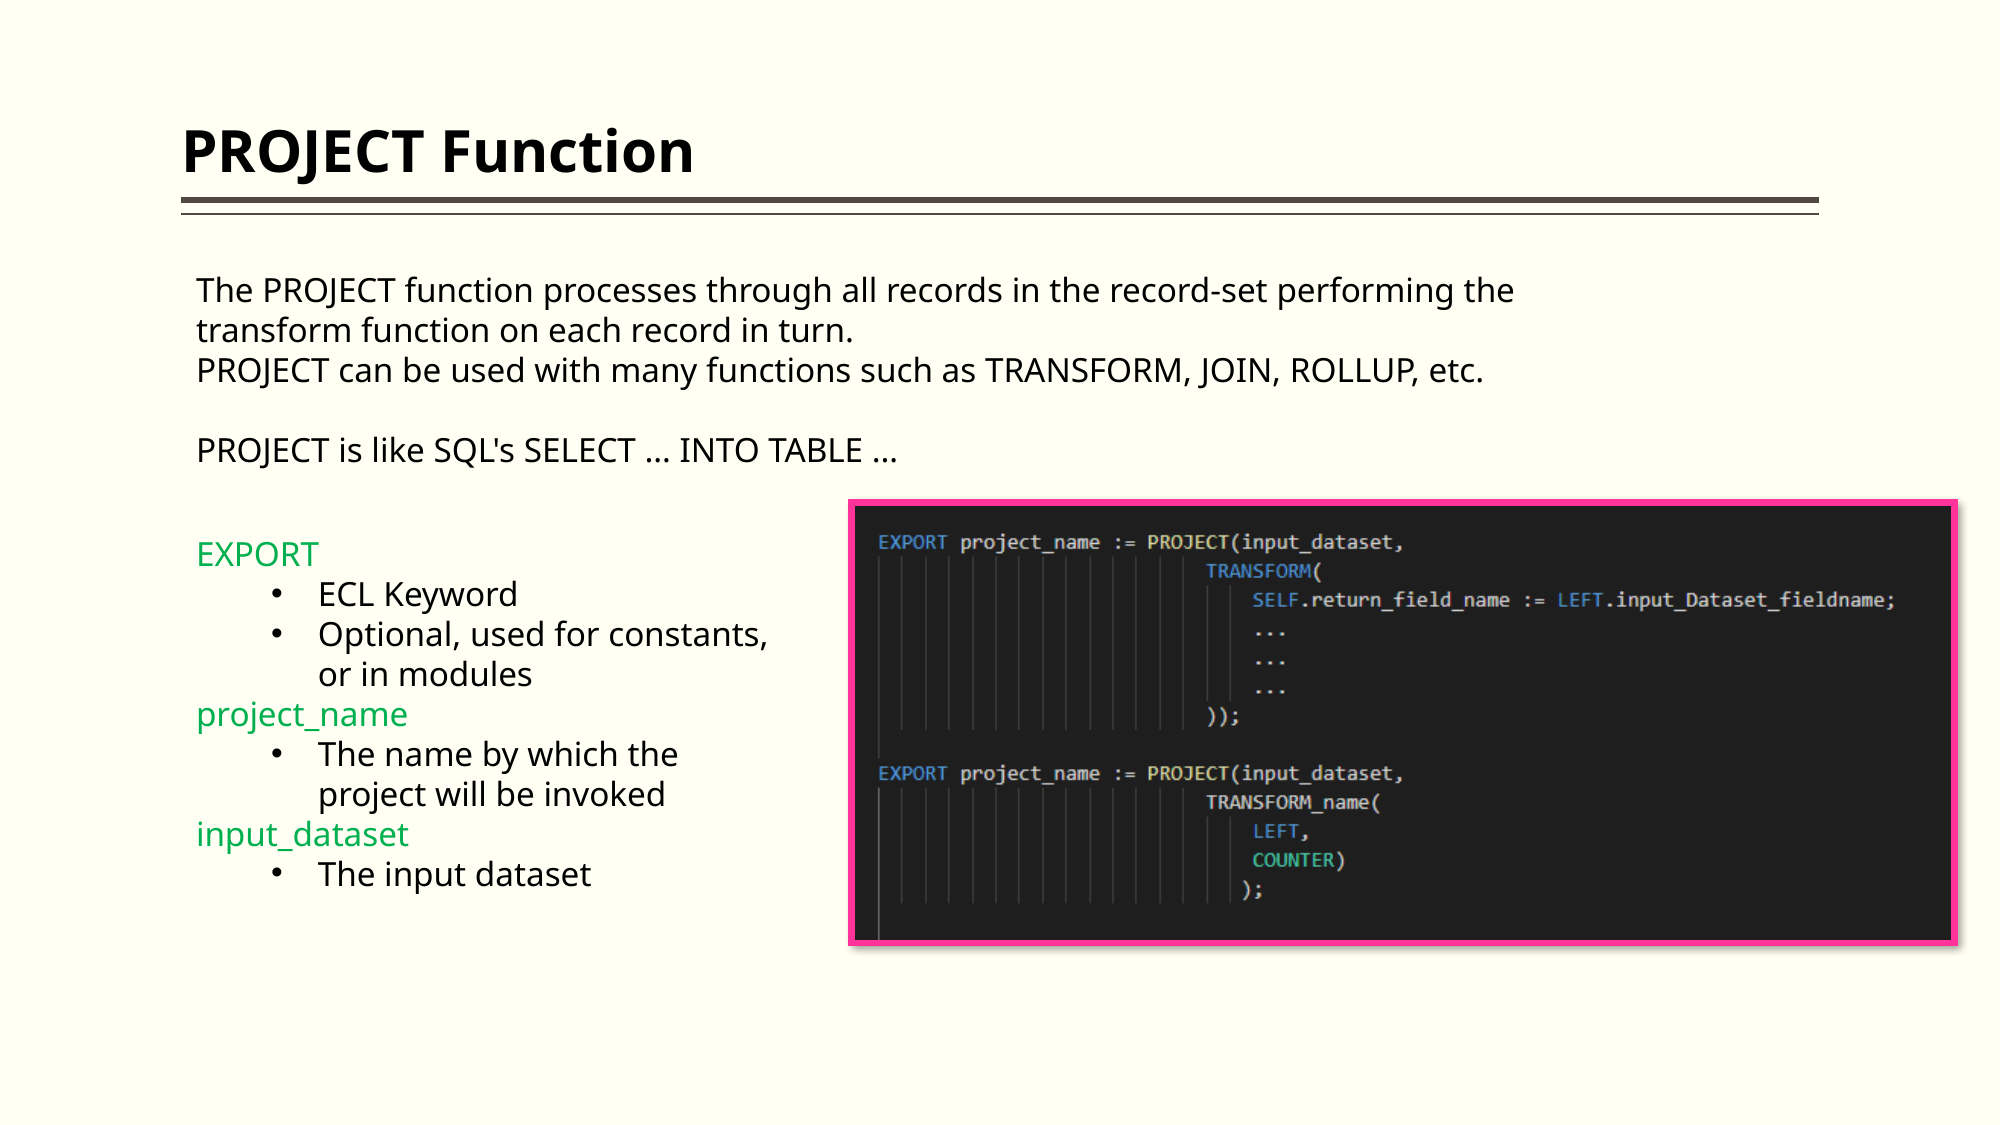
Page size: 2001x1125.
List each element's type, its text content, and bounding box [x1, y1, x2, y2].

text_box The PROJECT function processes through all records in the record-set performing the transform function on each record in turn. PROJECT can be used with many functions such as TRANSFORM, JOIN, ROLLUP, etc. PROJECT is like SQL's SELECT … INTO TABLE … [181, 261, 1614, 477]
text_box EXPORT ECL Keyword Optional, used for constants, or in modules project_name The name by which the project will be invoked input_dataset The input dataset [181, 525, 797, 940]
title PROJECT Function [181, 12, 1819, 193]
picture [854, 505, 1952, 941]
